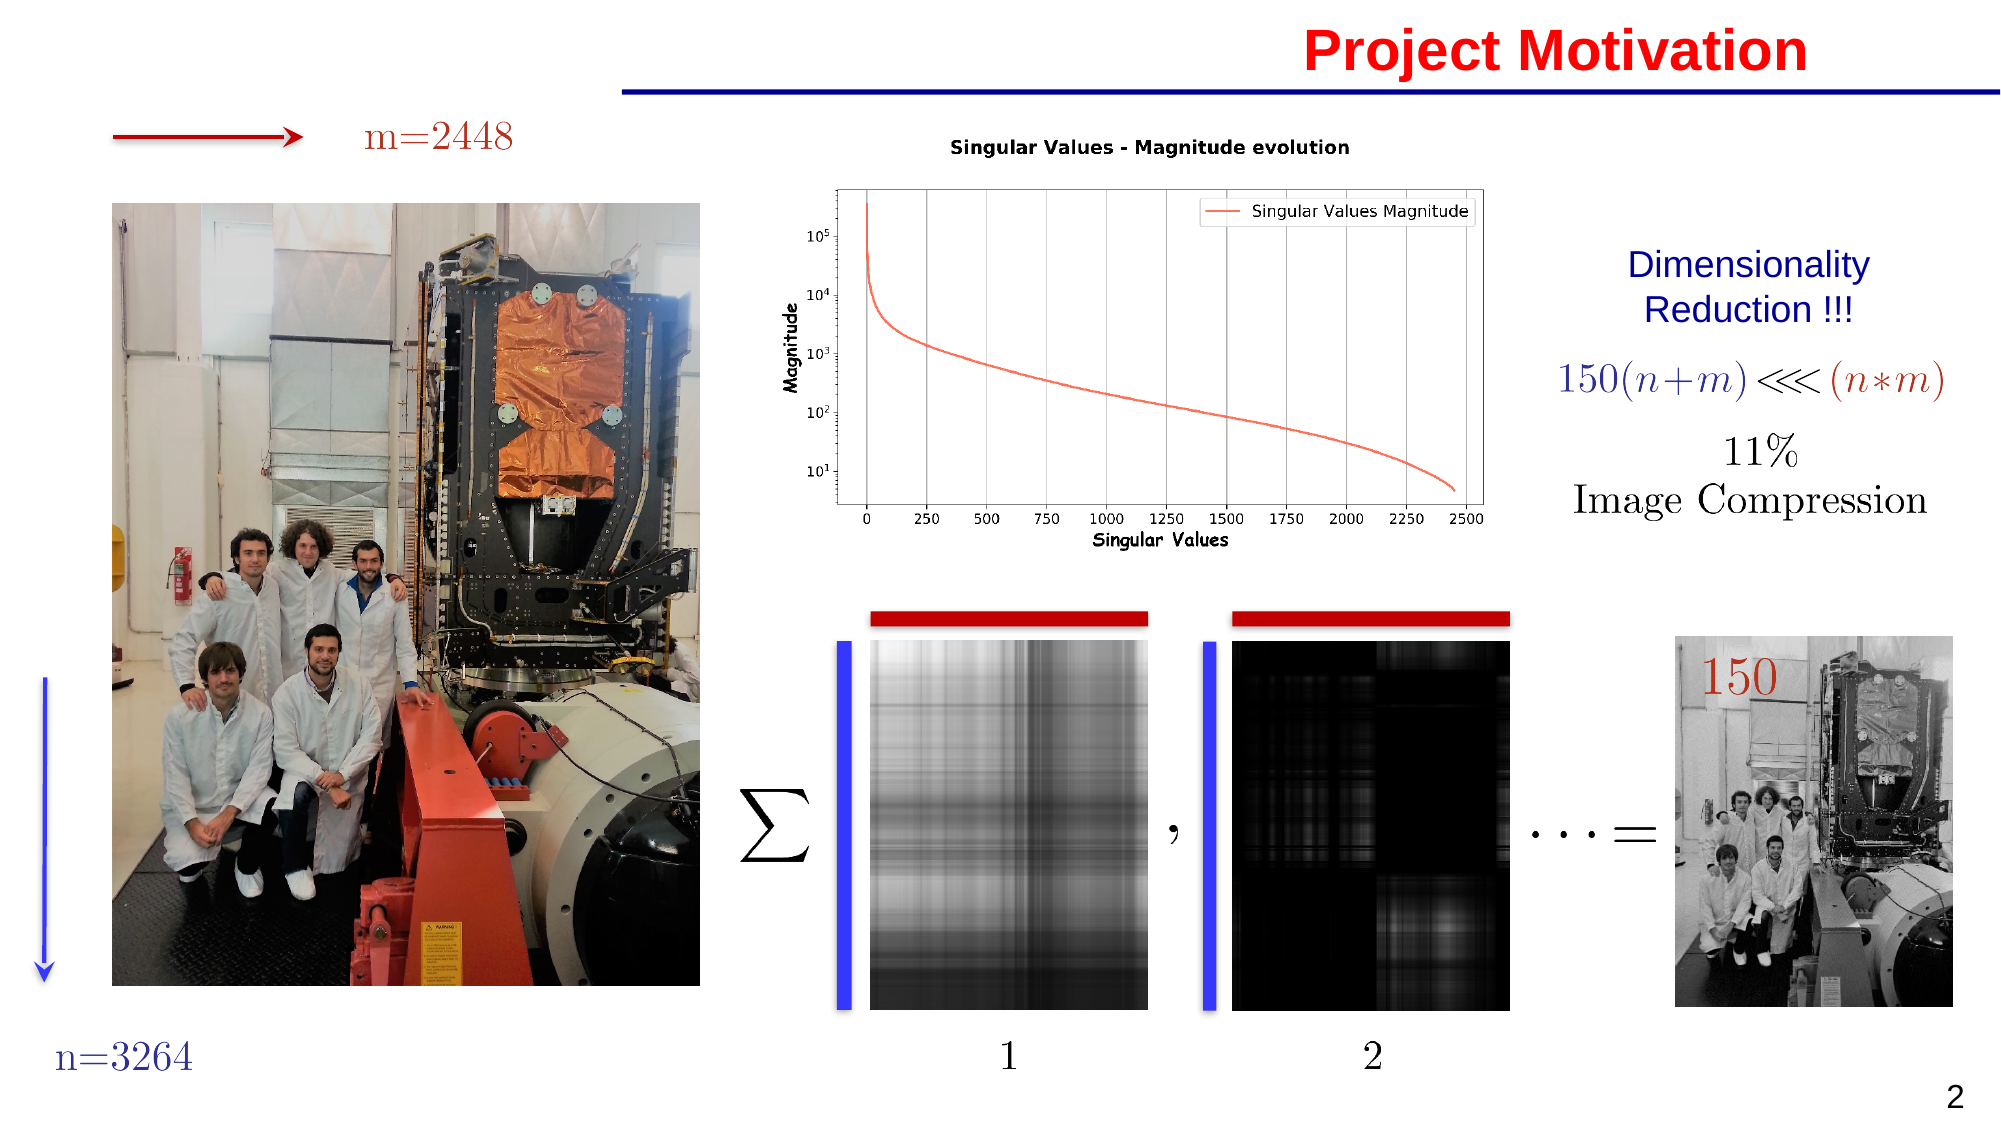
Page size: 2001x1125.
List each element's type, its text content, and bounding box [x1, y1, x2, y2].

picture [1169, 825, 1178, 845]
text_box [870, 611, 1149, 627]
picture [1726, 433, 1798, 467]
picture [1573, 482, 1928, 522]
picture [1531, 831, 1595, 838]
text_box [1202, 641, 1217, 1011]
text_box Project Motivation [401, 0, 1825, 95]
picture [364, 120, 513, 151]
picture [773, 131, 1493, 559]
text_box [1232, 611, 1511, 627]
picture [1363, 1041, 1382, 1070]
text_box 2 [1909, 1067, 1980, 1123]
picture [112, 203, 700, 986]
text_box [836, 640, 852, 1011]
picture [739, 788, 810, 862]
picture [1001, 1041, 1017, 1070]
picture [1613, 827, 1657, 843]
text_box Dimensionality Reduction !!! [1612, 232, 1886, 338]
picture [1232, 641, 1511, 1011]
picture [1675, 636, 1953, 1007]
picture [1559, 360, 1943, 403]
picture [870, 640, 1148, 1011]
picture [55, 1041, 193, 1071]
